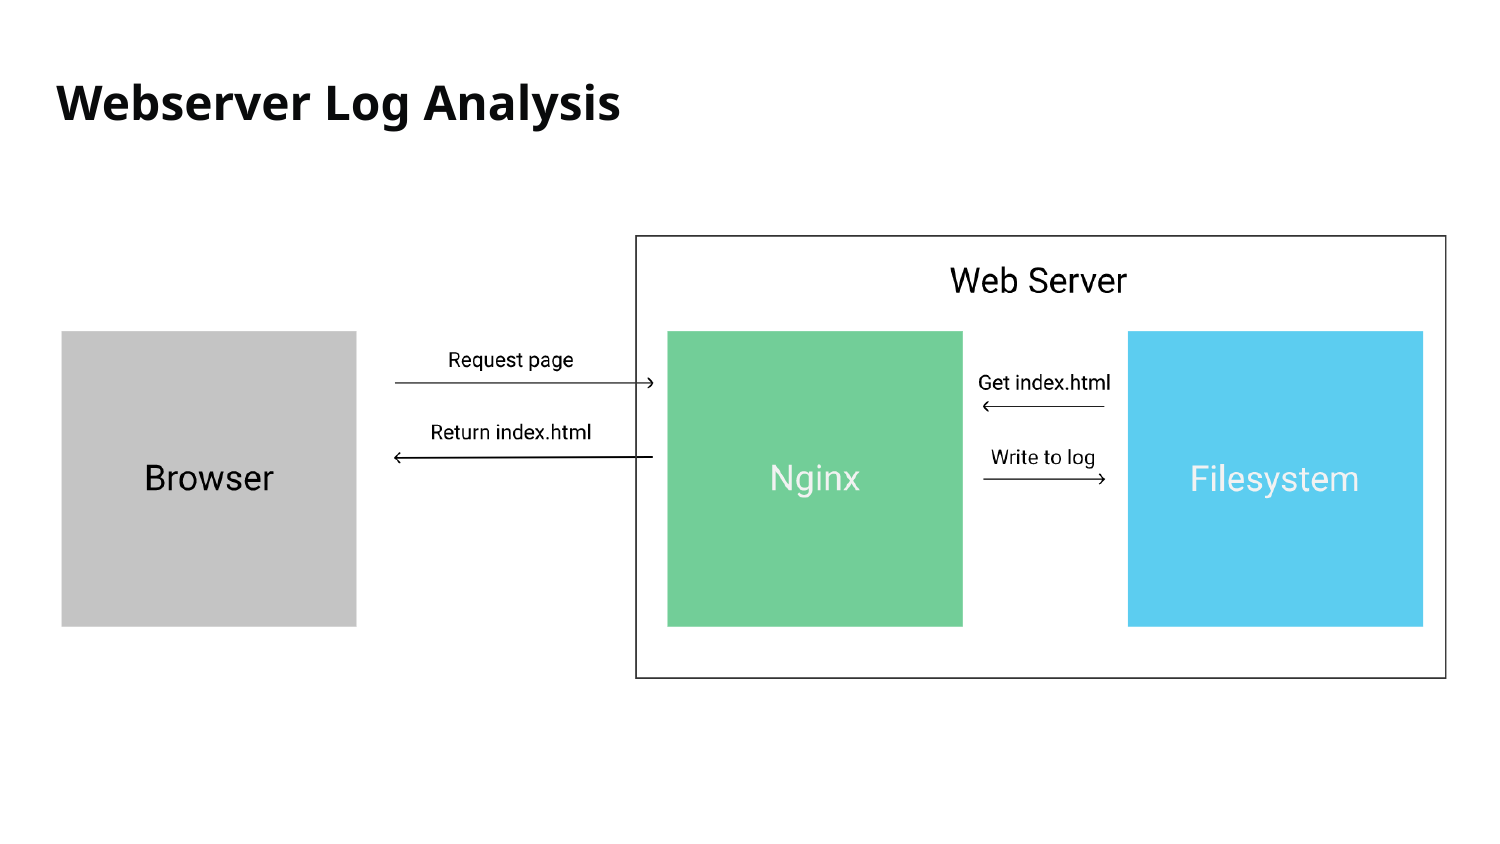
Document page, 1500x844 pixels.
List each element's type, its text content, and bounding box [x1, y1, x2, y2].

picture [24, 167, 1476, 713]
title Webserver Log Analysis [41, 48, 1440, 143]
